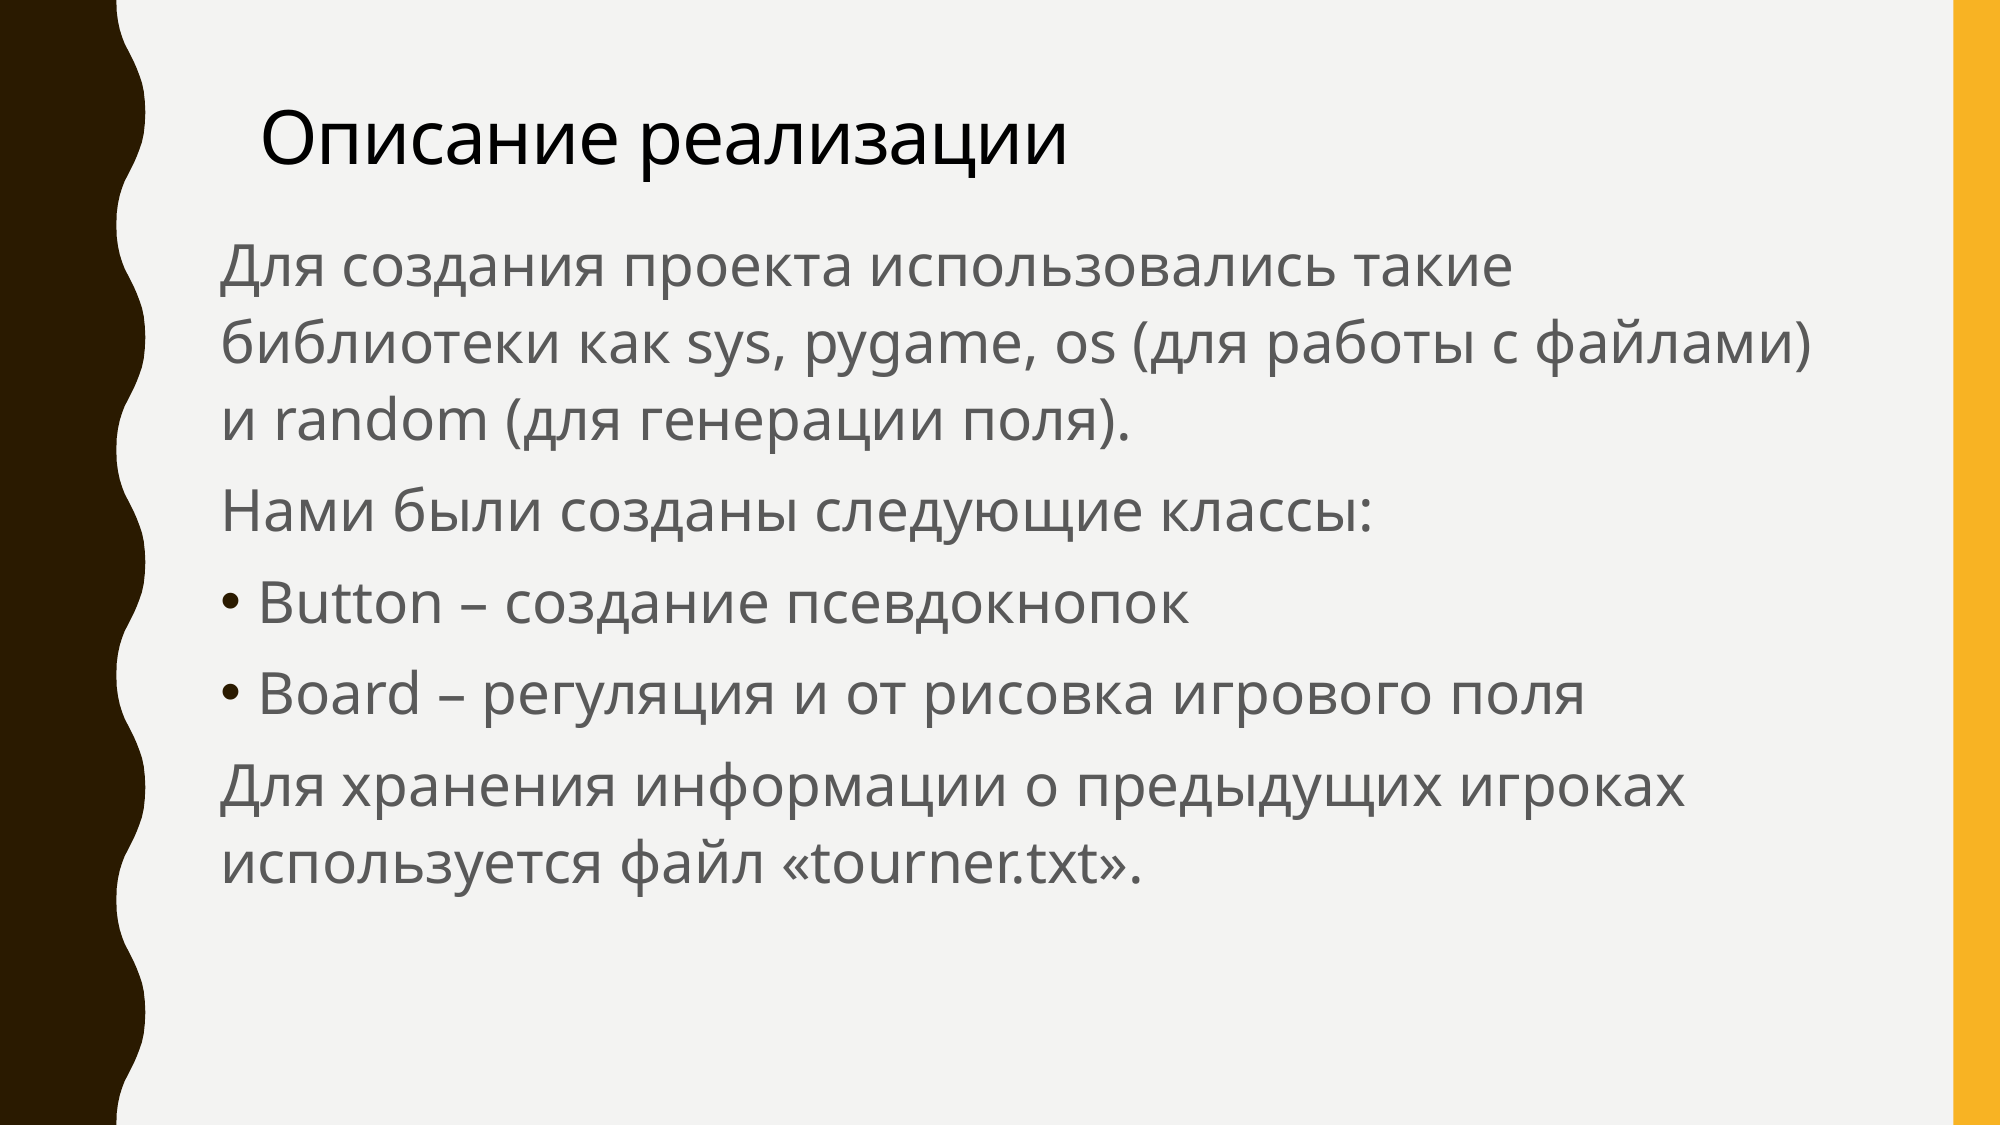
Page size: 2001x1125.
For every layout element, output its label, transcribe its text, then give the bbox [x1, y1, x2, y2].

list Для создания проекта использовались такие библиотеки как sys, pygame, os (для работы с файлами) и random (для генерации поля). Нами были созданы следующие классы: Button – создание псевдокнопок Board – регуляция и от рисовка игрового поля Для хранения информации о предыдущих игроках используется файл «tourner.txt». [205, 213, 1875, 965]
text_box Описание реализации [244, 0, 1429, 306]
